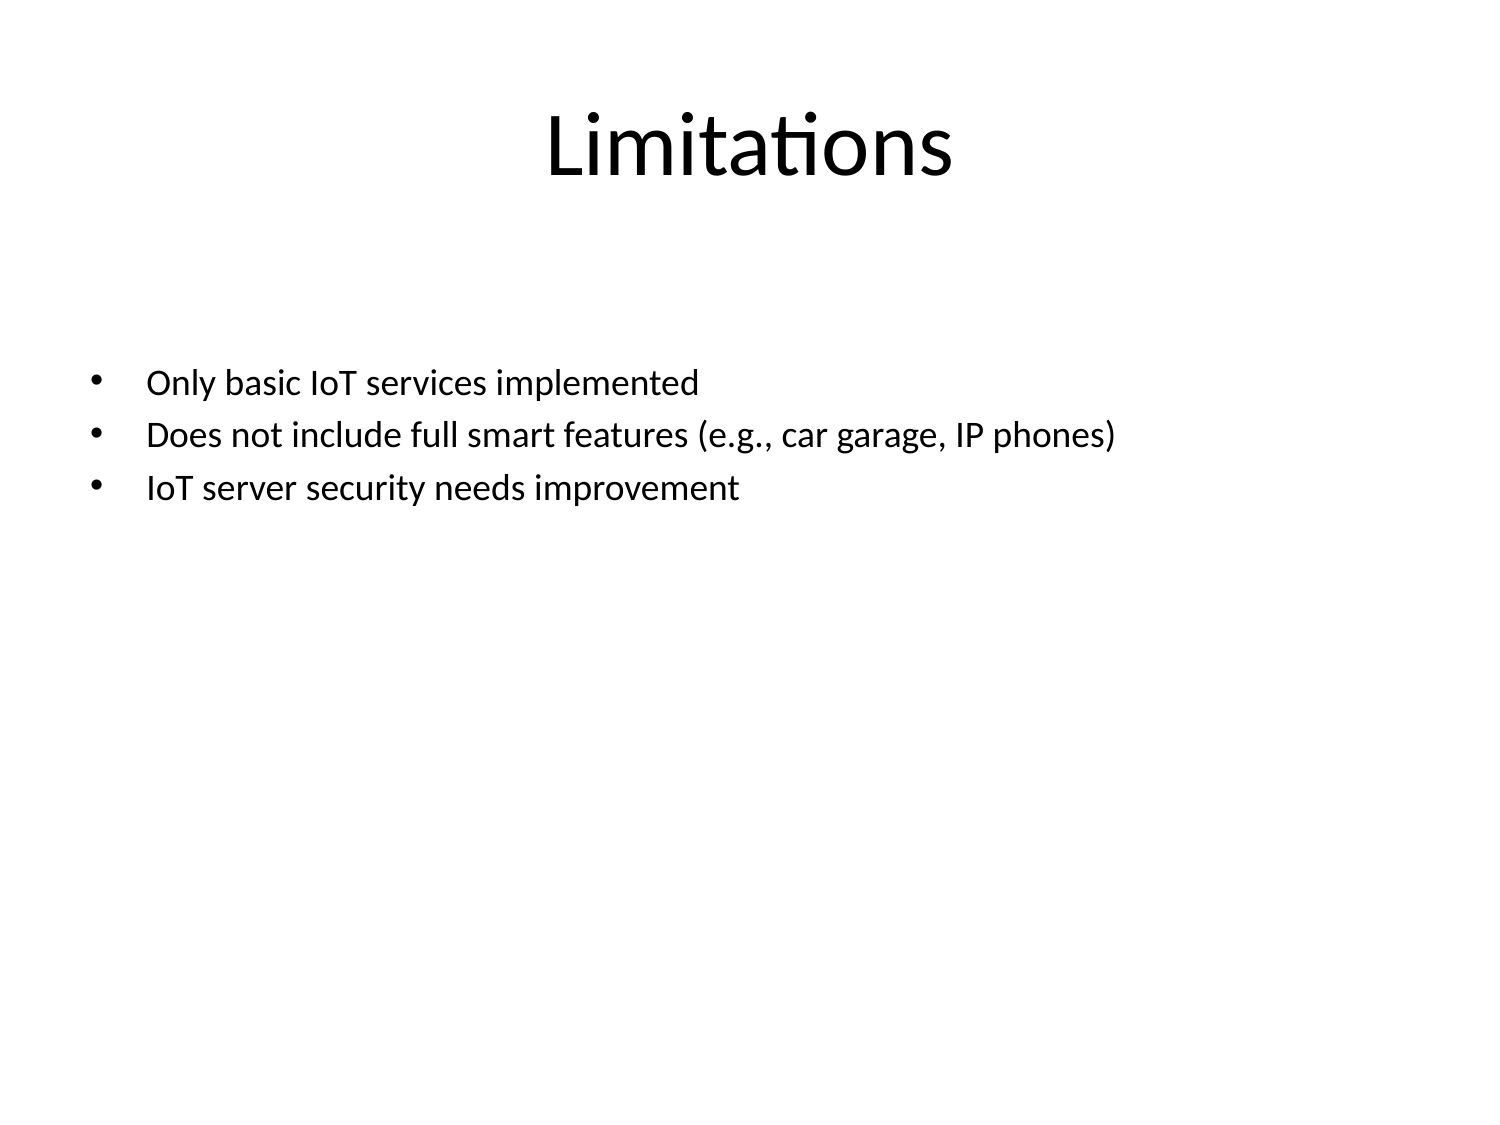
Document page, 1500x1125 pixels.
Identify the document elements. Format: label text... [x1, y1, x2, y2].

list Only basic IoT services implemented Does not include full smart features (e.g., car garage, IP phones) IoT server security needs improvement [75, 262, 1425, 1005]
title Limitations [75, 45, 1425, 233]
